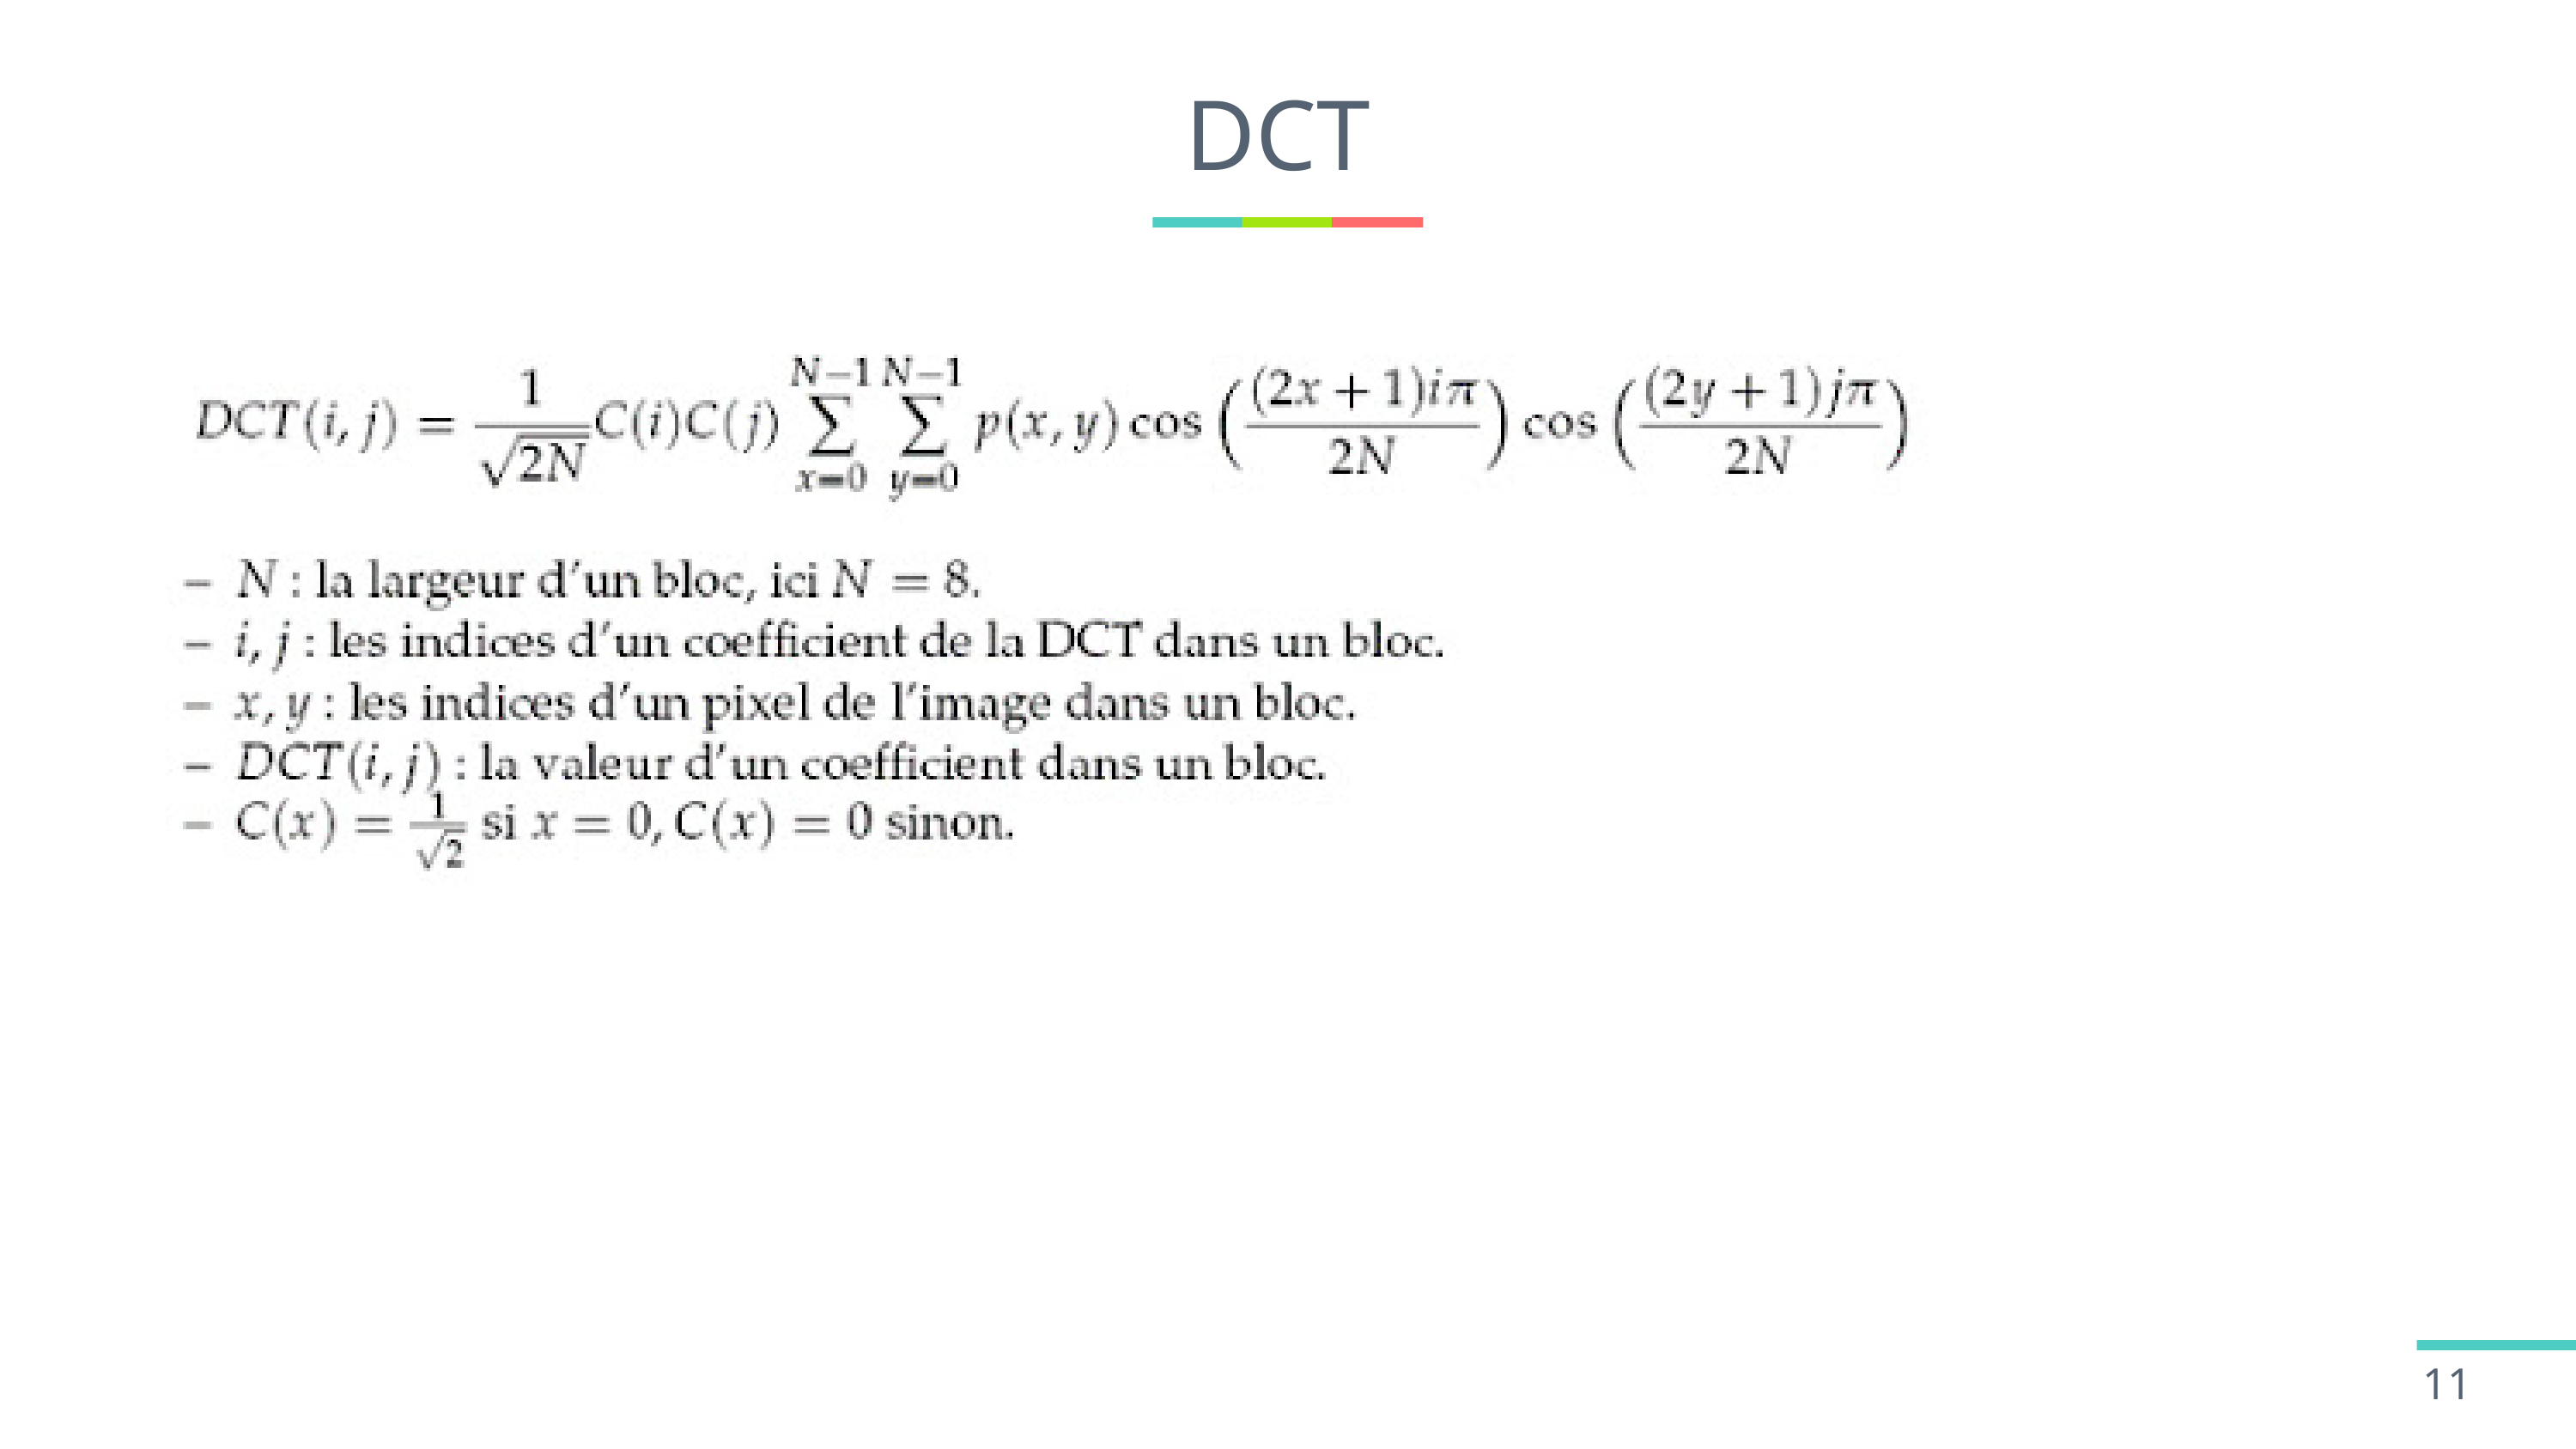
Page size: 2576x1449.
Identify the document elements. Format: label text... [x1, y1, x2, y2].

title DCT [69, 49, 2512, 230]
slide_number 11 [2409, 1351, 2576, 1421]
picture [166, 327, 1929, 900]
